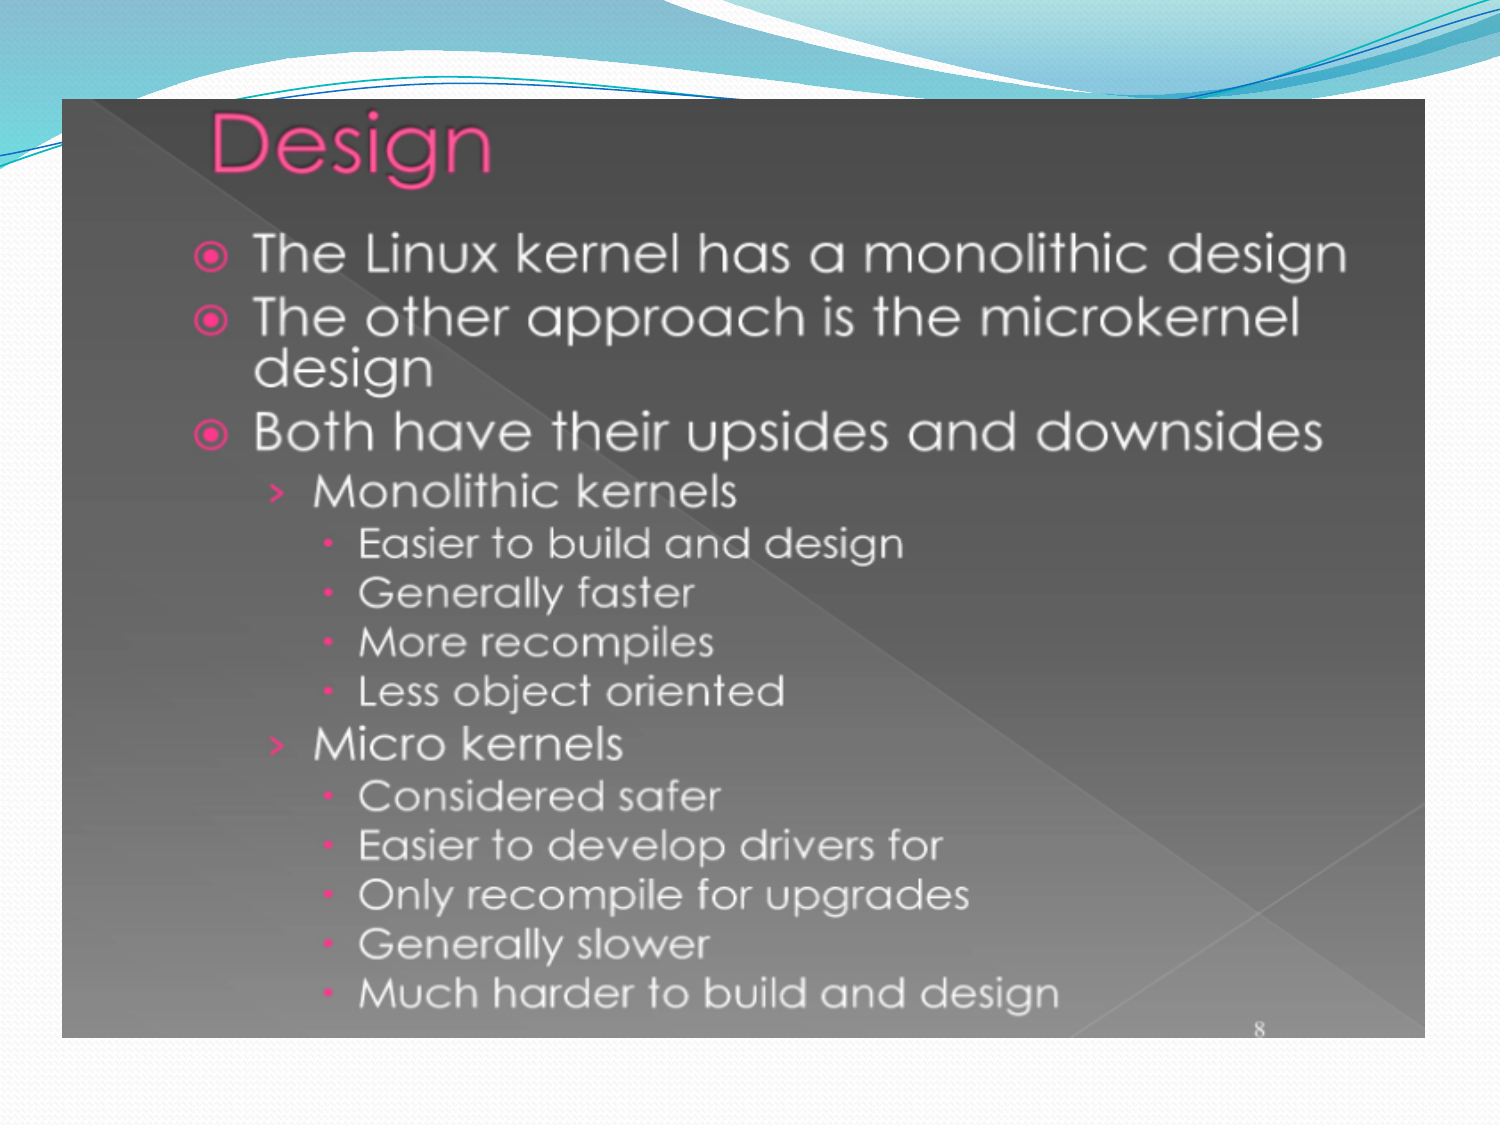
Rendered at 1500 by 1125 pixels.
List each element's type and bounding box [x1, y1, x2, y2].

picture [62, 99, 1426, 1038]
